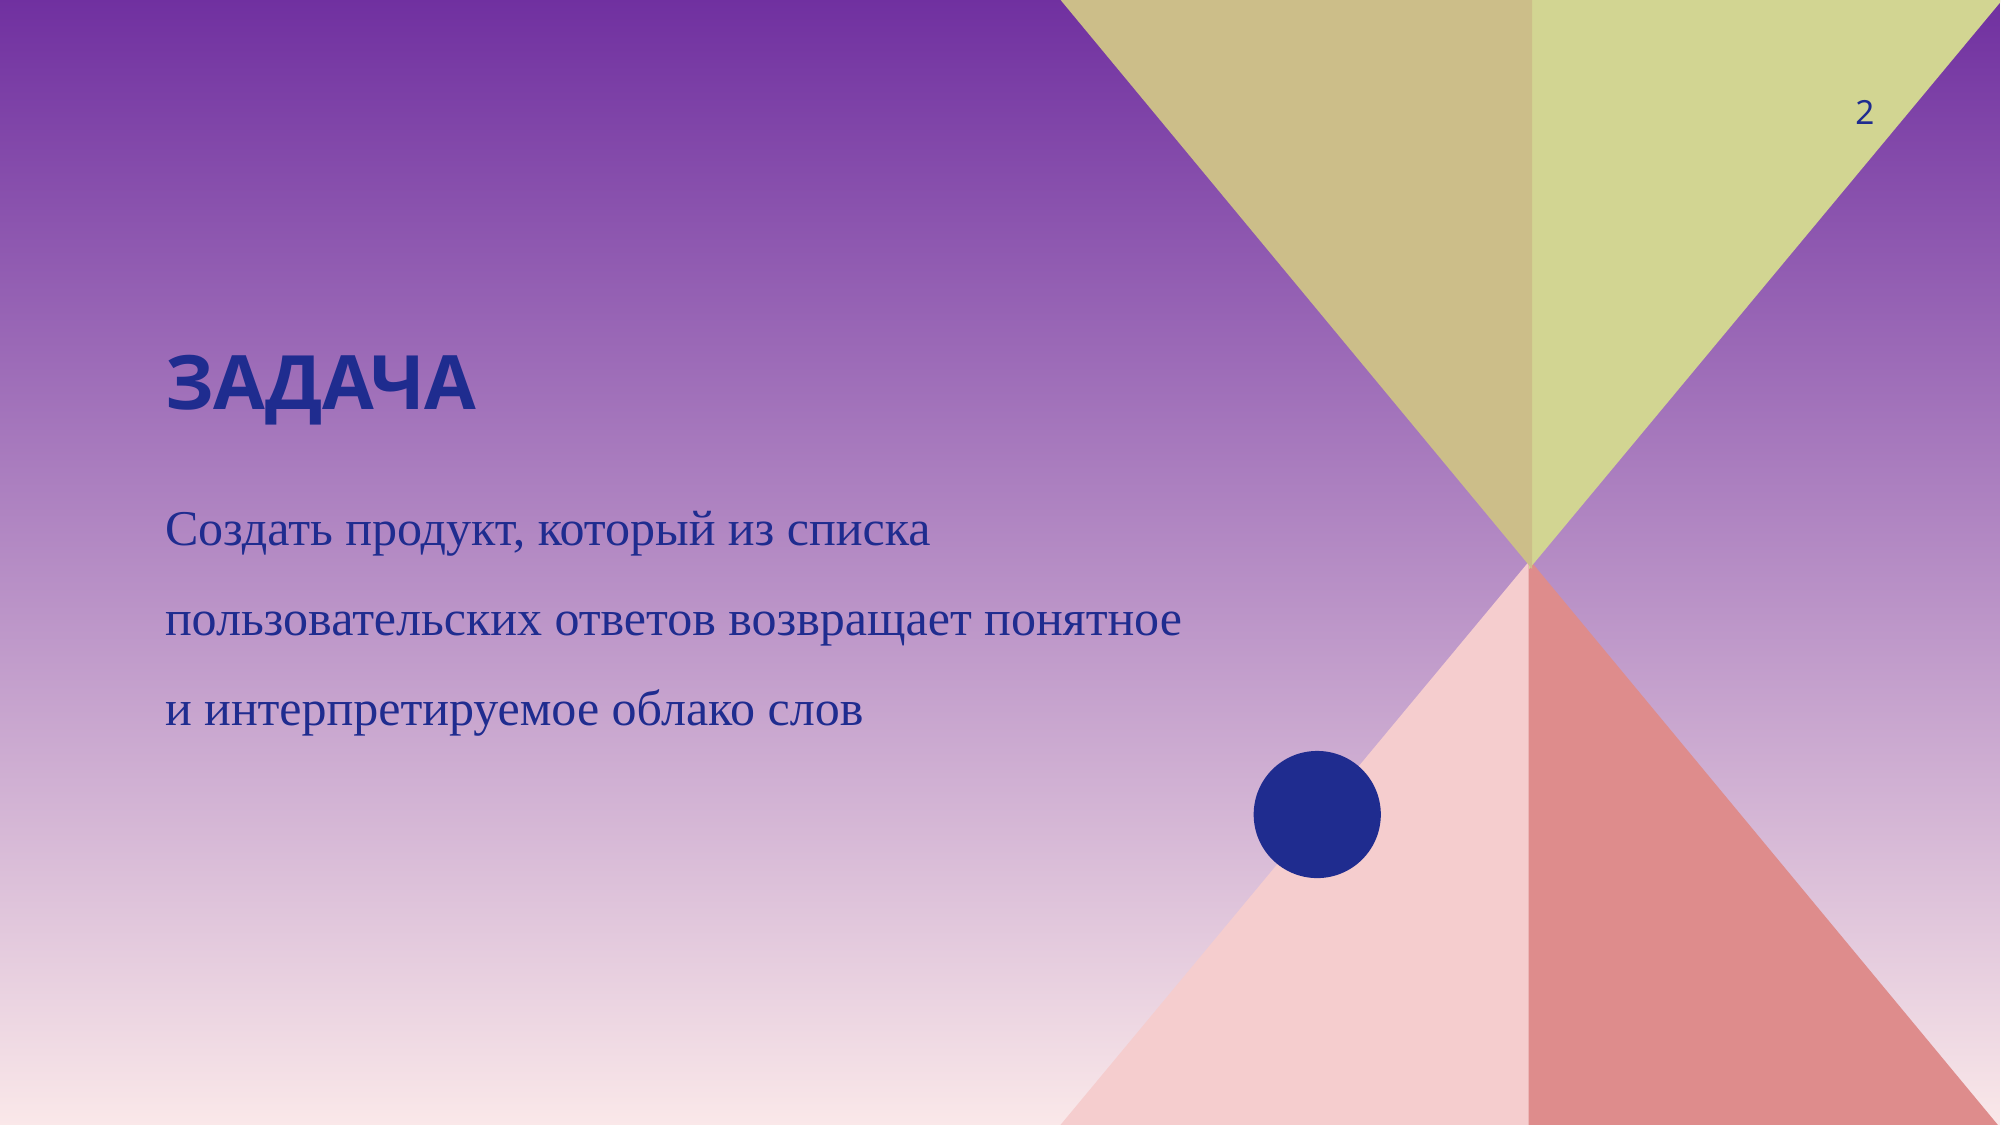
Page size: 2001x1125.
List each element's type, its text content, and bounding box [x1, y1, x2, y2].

list Создать продукт, который из списка пользовательских ответов возвращает понятное и интерпретируемое облако слов [150, 464, 1230, 992]
slide_number 2 [1699, 75, 1875, 153]
title Задача [150, 173, 1230, 425]
